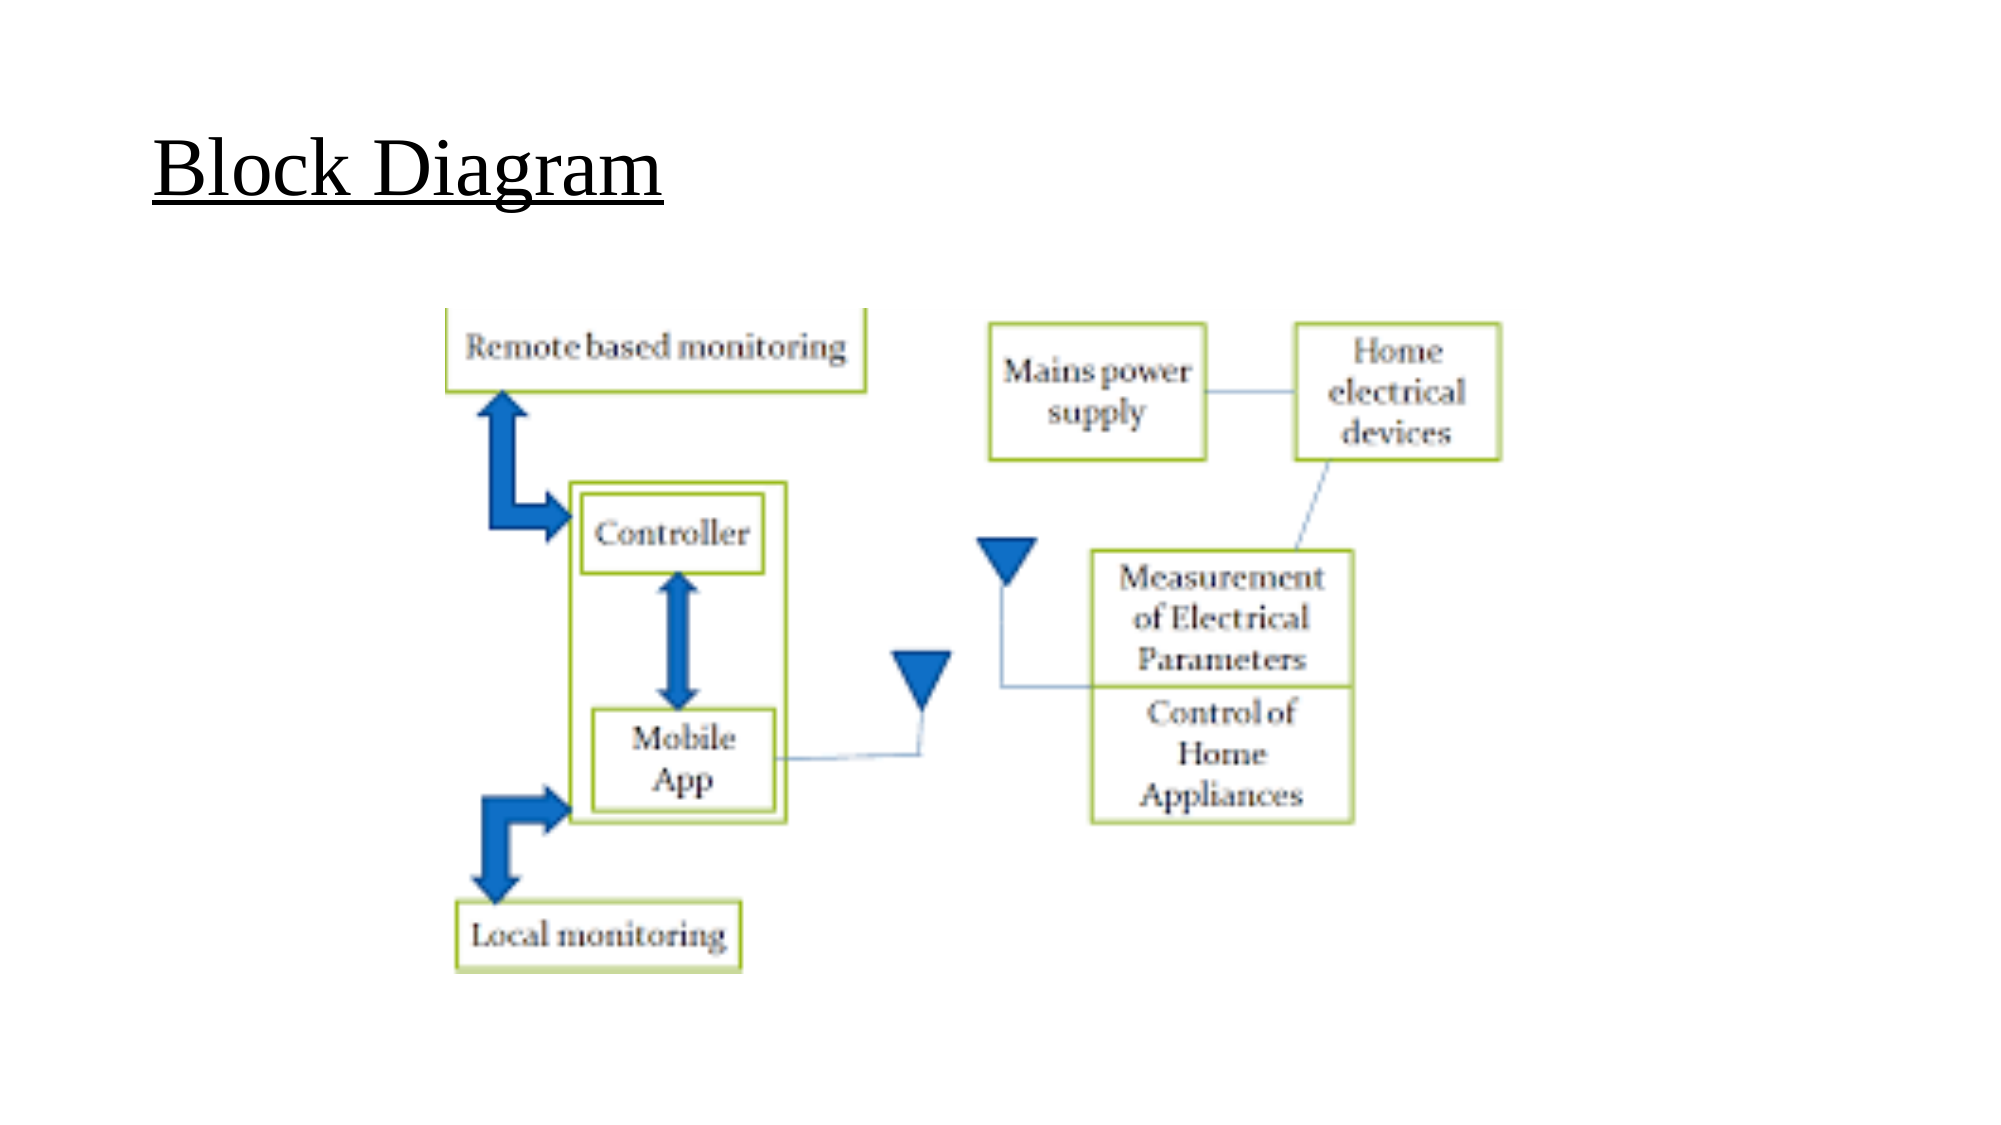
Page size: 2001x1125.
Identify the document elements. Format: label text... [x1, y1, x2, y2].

title Block Diagram [137, 59, 1863, 278]
picture [445, 308, 1527, 974]
